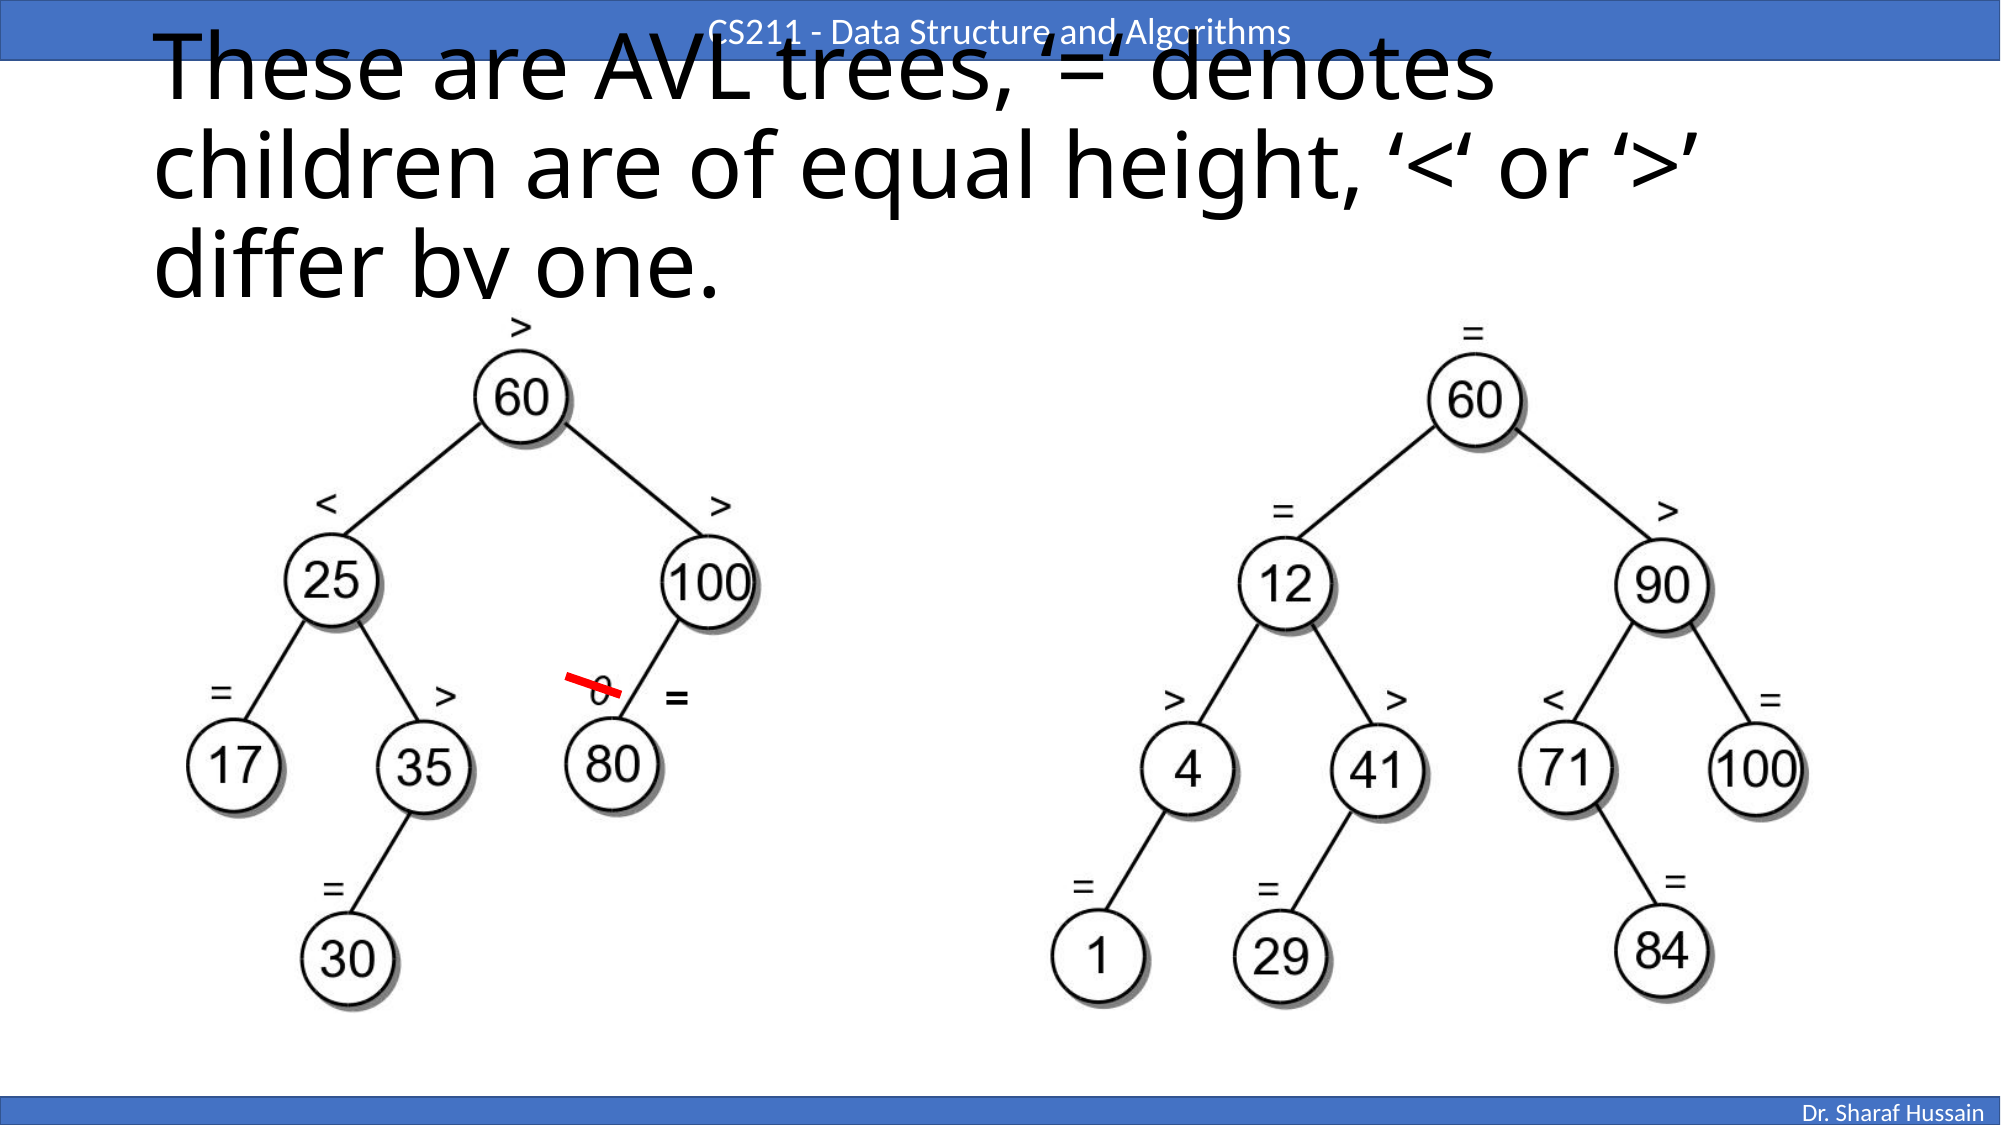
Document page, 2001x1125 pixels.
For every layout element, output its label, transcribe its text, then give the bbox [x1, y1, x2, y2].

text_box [565, 675, 621, 695]
title These are AVL trees, ‘=‘ denotes children are of equal height, ‘<‘ or ‘>’ differ by one. [137, 59, 1863, 278]
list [186, 299, 1814, 1014]
